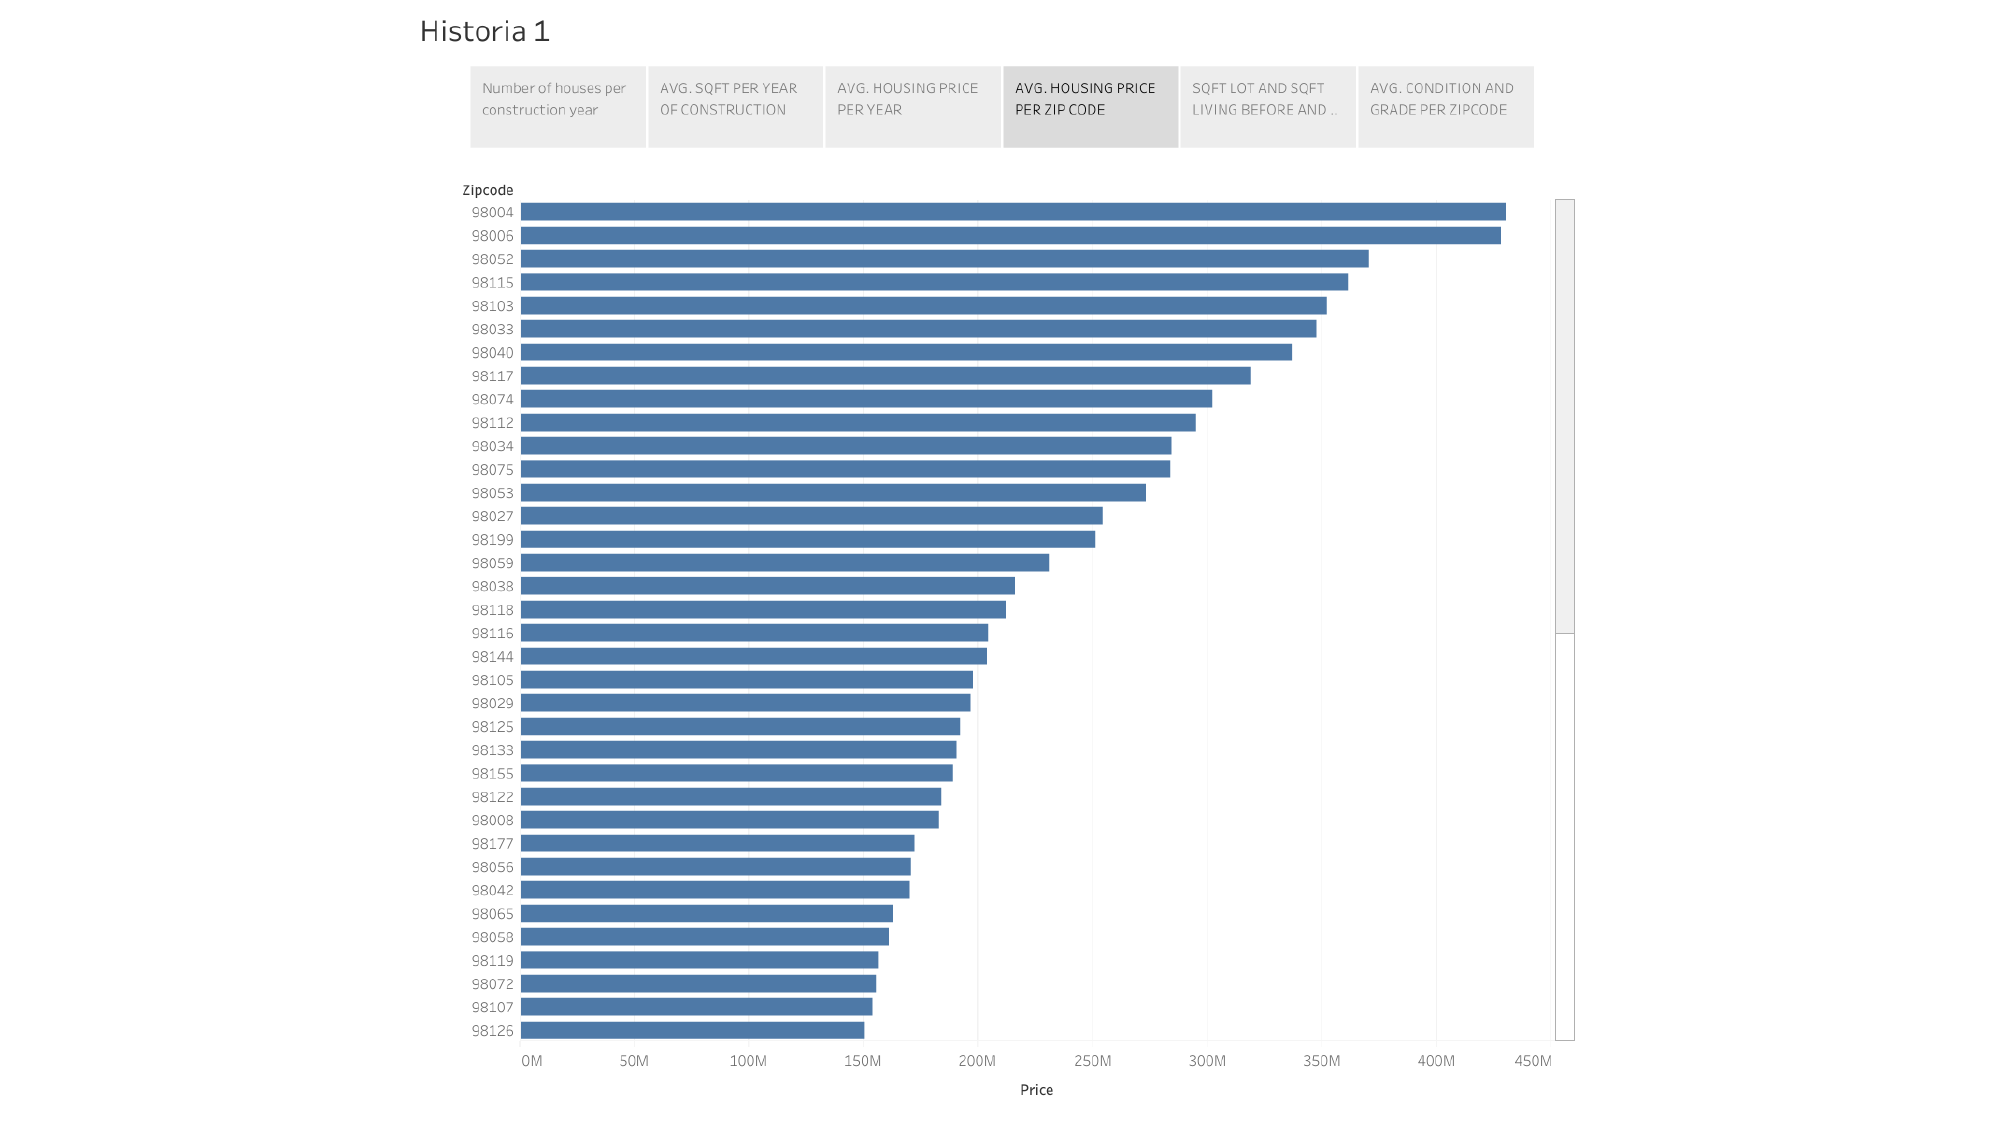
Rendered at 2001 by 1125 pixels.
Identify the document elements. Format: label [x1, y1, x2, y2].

picture [407, 0, 1593, 1125]
